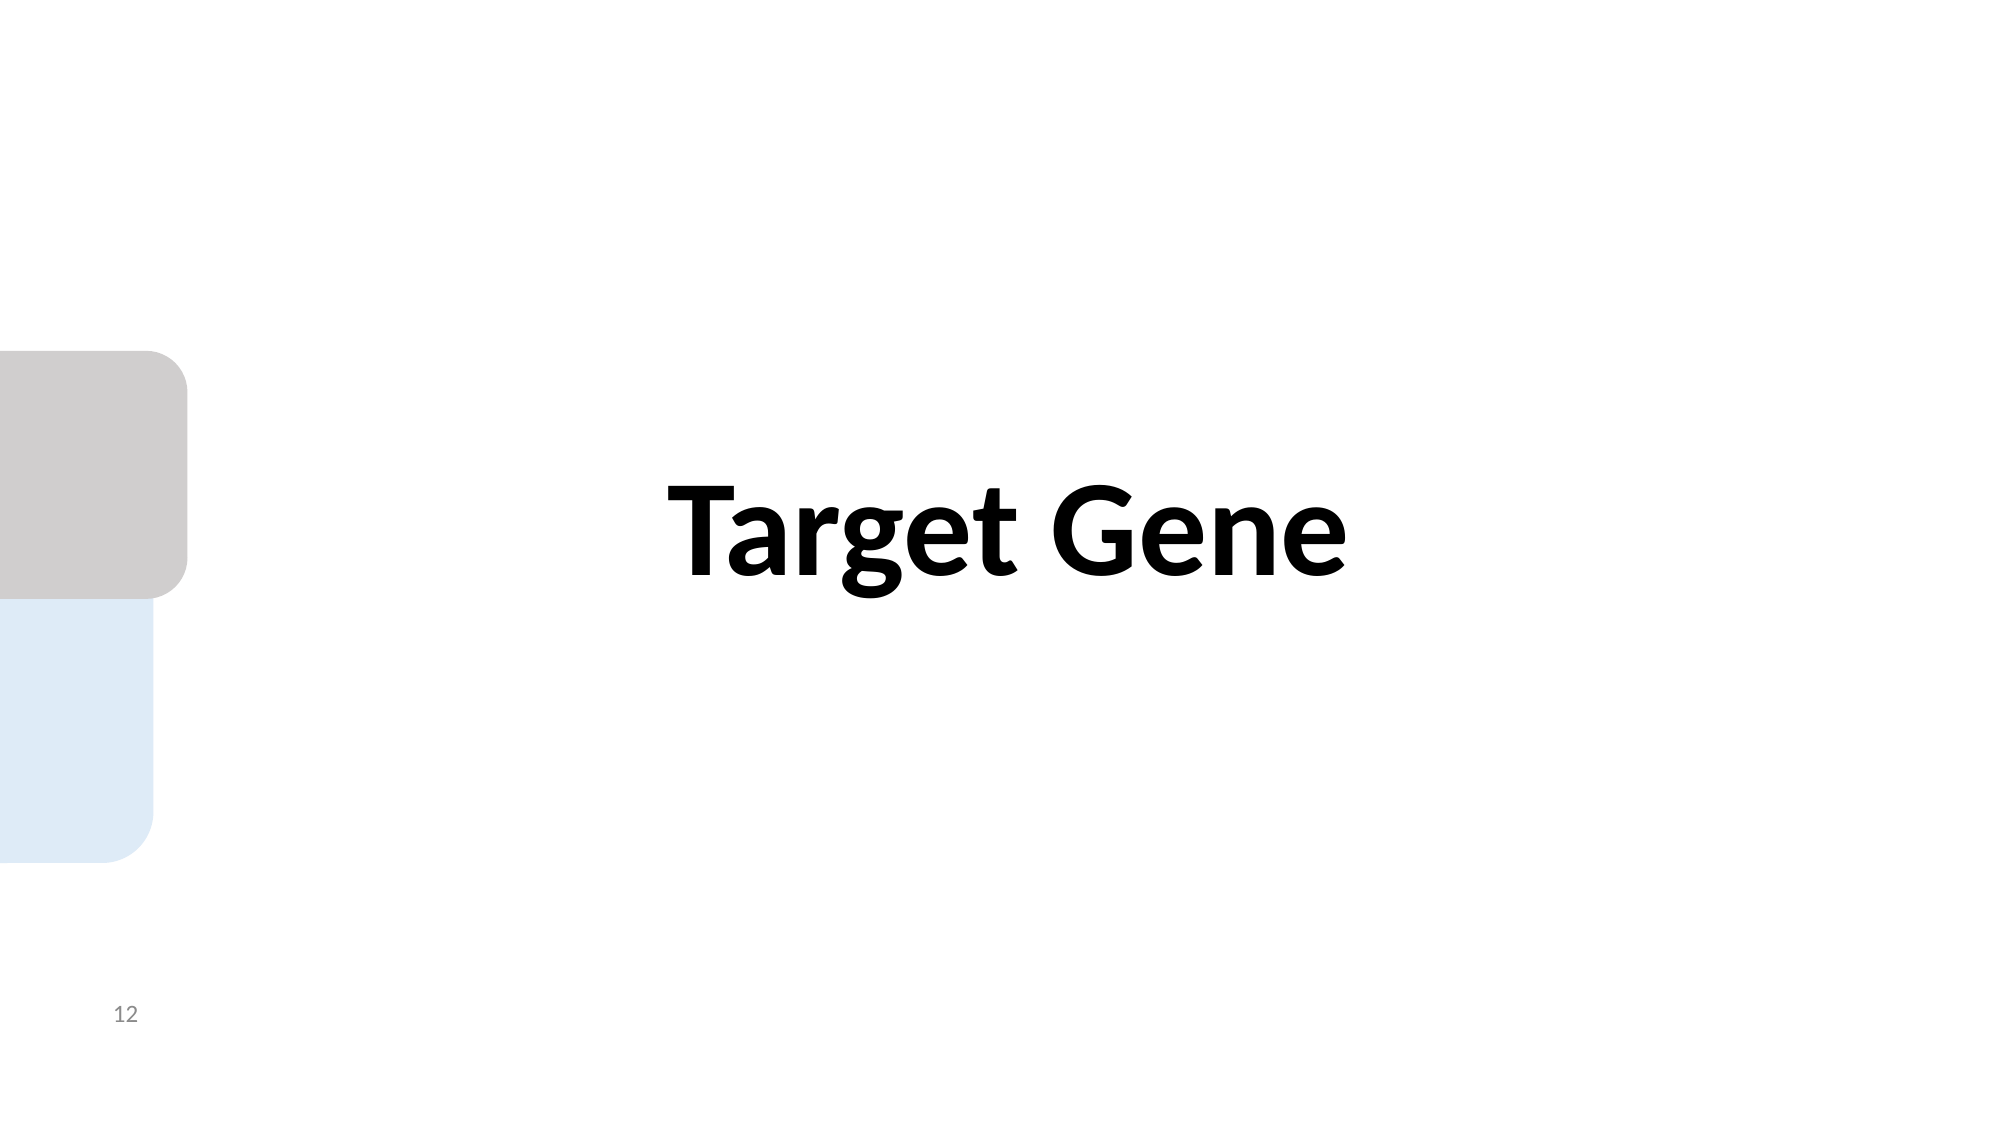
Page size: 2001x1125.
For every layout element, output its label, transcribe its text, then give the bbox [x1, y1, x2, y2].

slide_number 12 [0, 982, 154, 1043]
text_box Target Gene [502, 430, 1516, 610]
